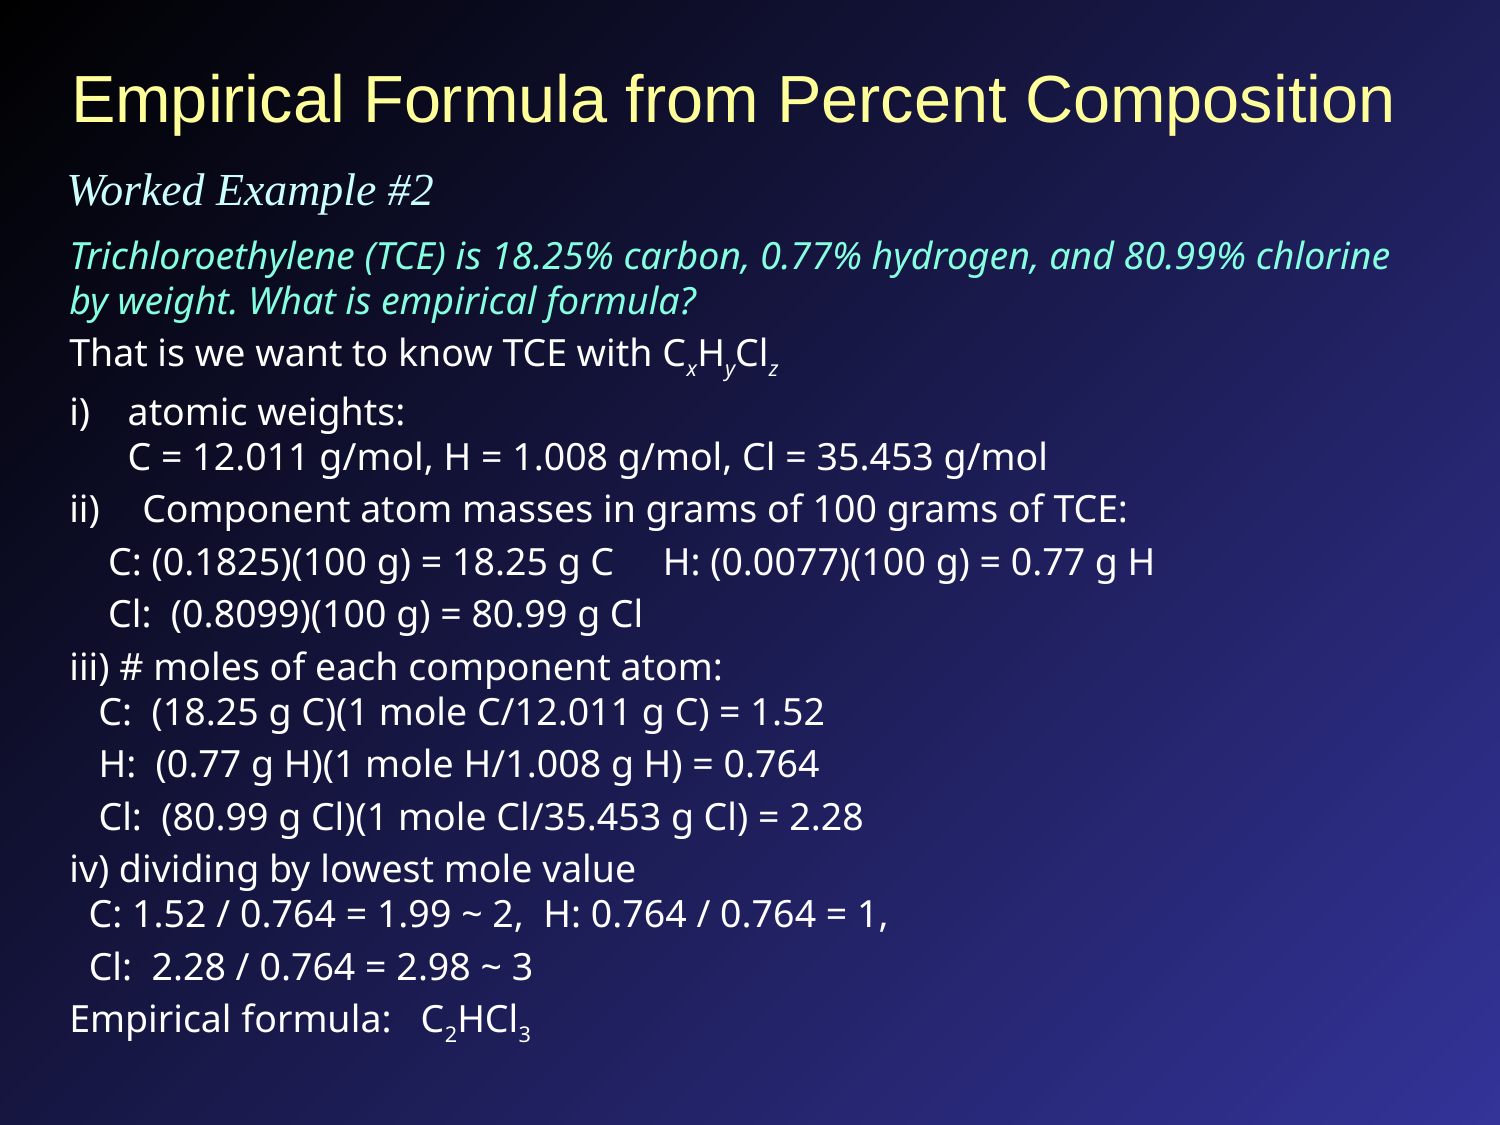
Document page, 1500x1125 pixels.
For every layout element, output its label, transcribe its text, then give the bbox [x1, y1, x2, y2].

title Empirical Formula from Percent Composition [55, 34, 1438, 158]
list Trichloroethylene (TCE) is 18.25% carbon, 0.77% hydrogen, and 80.99% chlorine by weight. What is empirical formula? That is we want to know TCE with CxHyClz atomic weights: C = 12.011 g/mol, H = 1.008 g/mol, Cl = 35.453 g/mol Component atom masses in grams of 100 grams of TCE: C: (0.1825)(100 g) = 18.25 g C H: (0.0077)(100 g) = 0.77 g H Cl: (0.8099)(100 g) = 80.99 g Cl iii) # moles of each component atom: C: (18.25 g C)(1 mole C/12.011 g C) = 1.52 H: (0.77 g H)(1 mole H/1.008 g H) = 0.764 Cl: (80.99 g Cl)(1 mole Cl/35.453 g Cl) = 2.28 iv) dividing by lowest mole value C: 1.52 / 0.764 = 1.99 ~ 2, H: 0.764 / 0.764 = 1, Cl: 2.28 / 0.764 = 2.98 ~ 3 Empirical formula: C2HCl3 [54, 224, 1444, 1075]
list Worked Example #2 [51, 152, 1436, 224]
